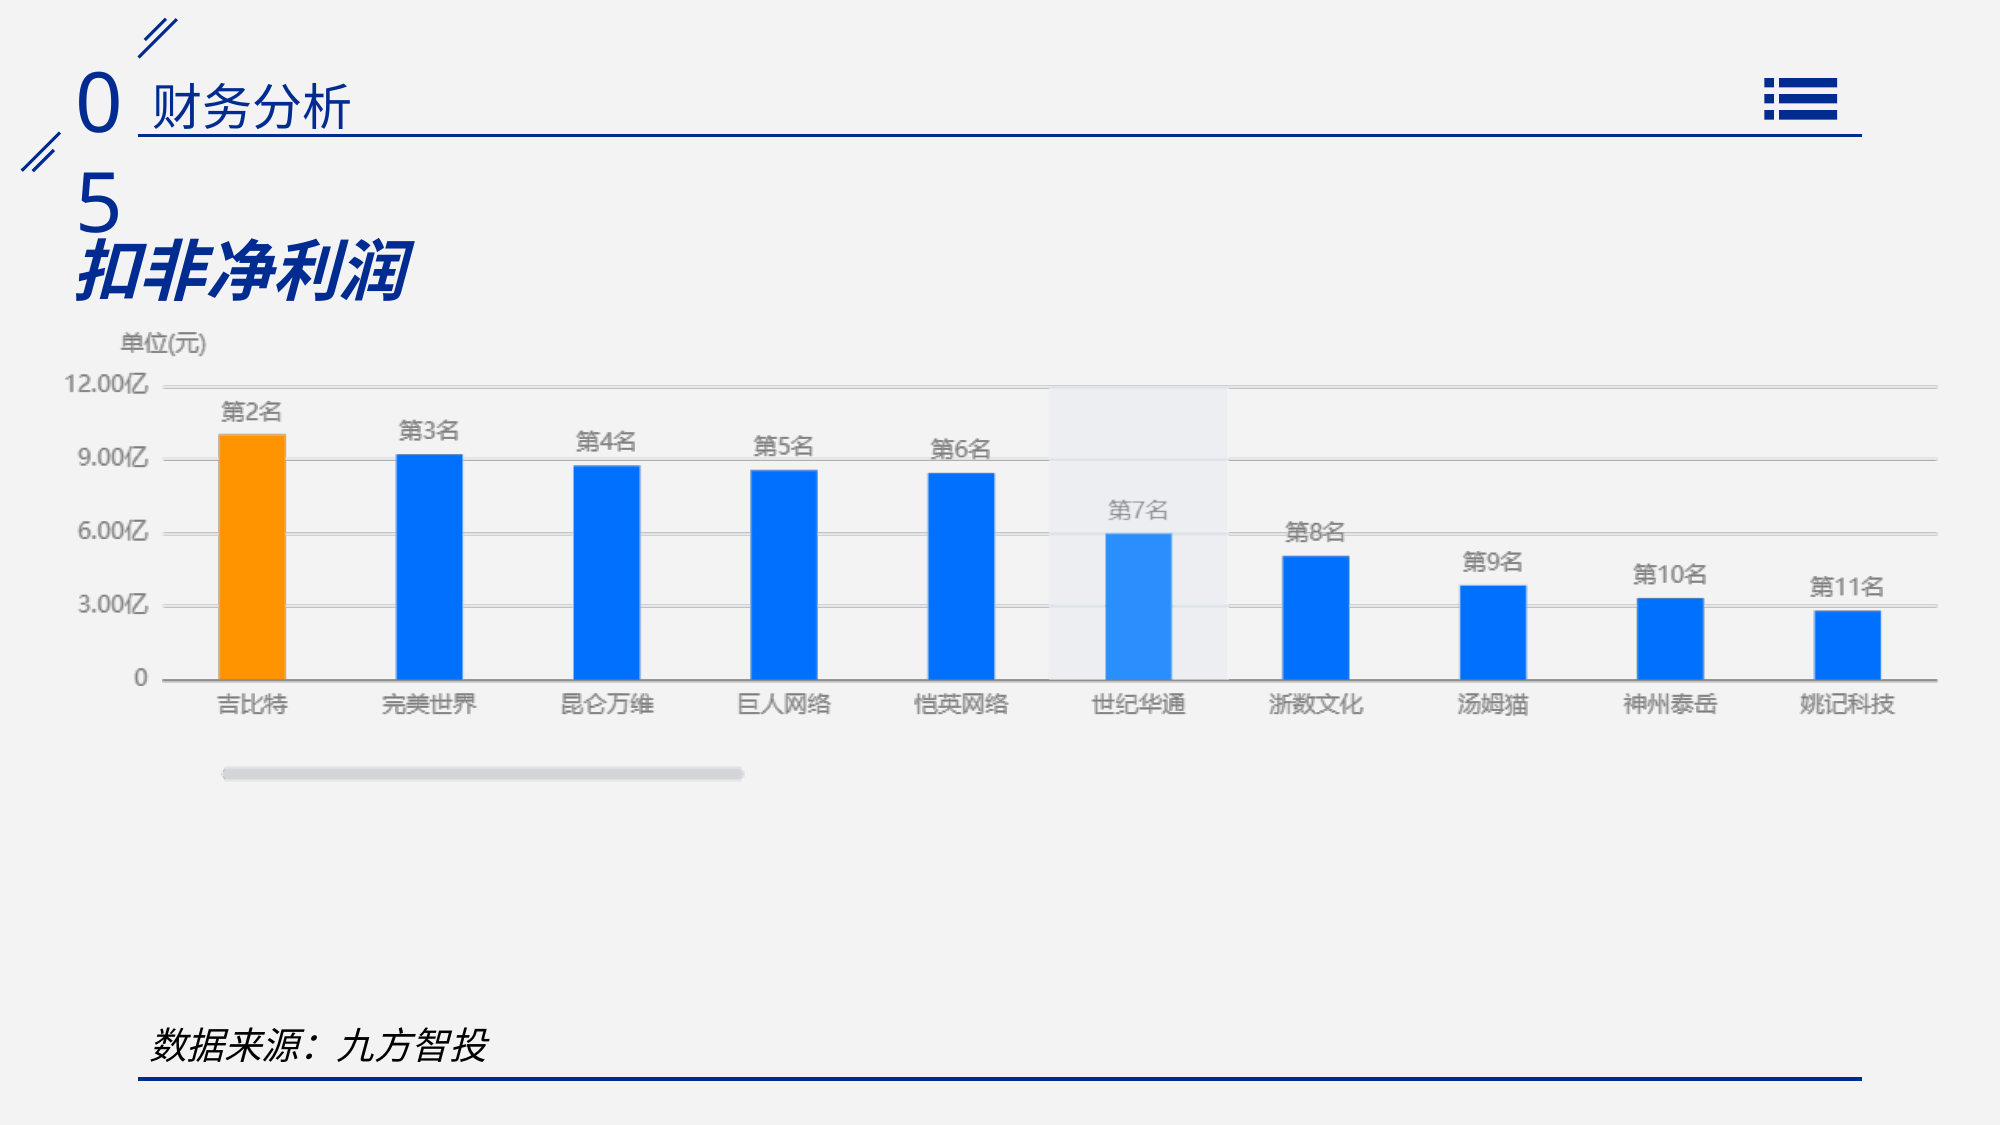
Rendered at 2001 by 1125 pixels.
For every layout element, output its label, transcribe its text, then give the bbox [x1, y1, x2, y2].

picture [25, 328, 1975, 797]
text_box 扣非净利润 [57, 221, 1058, 317]
